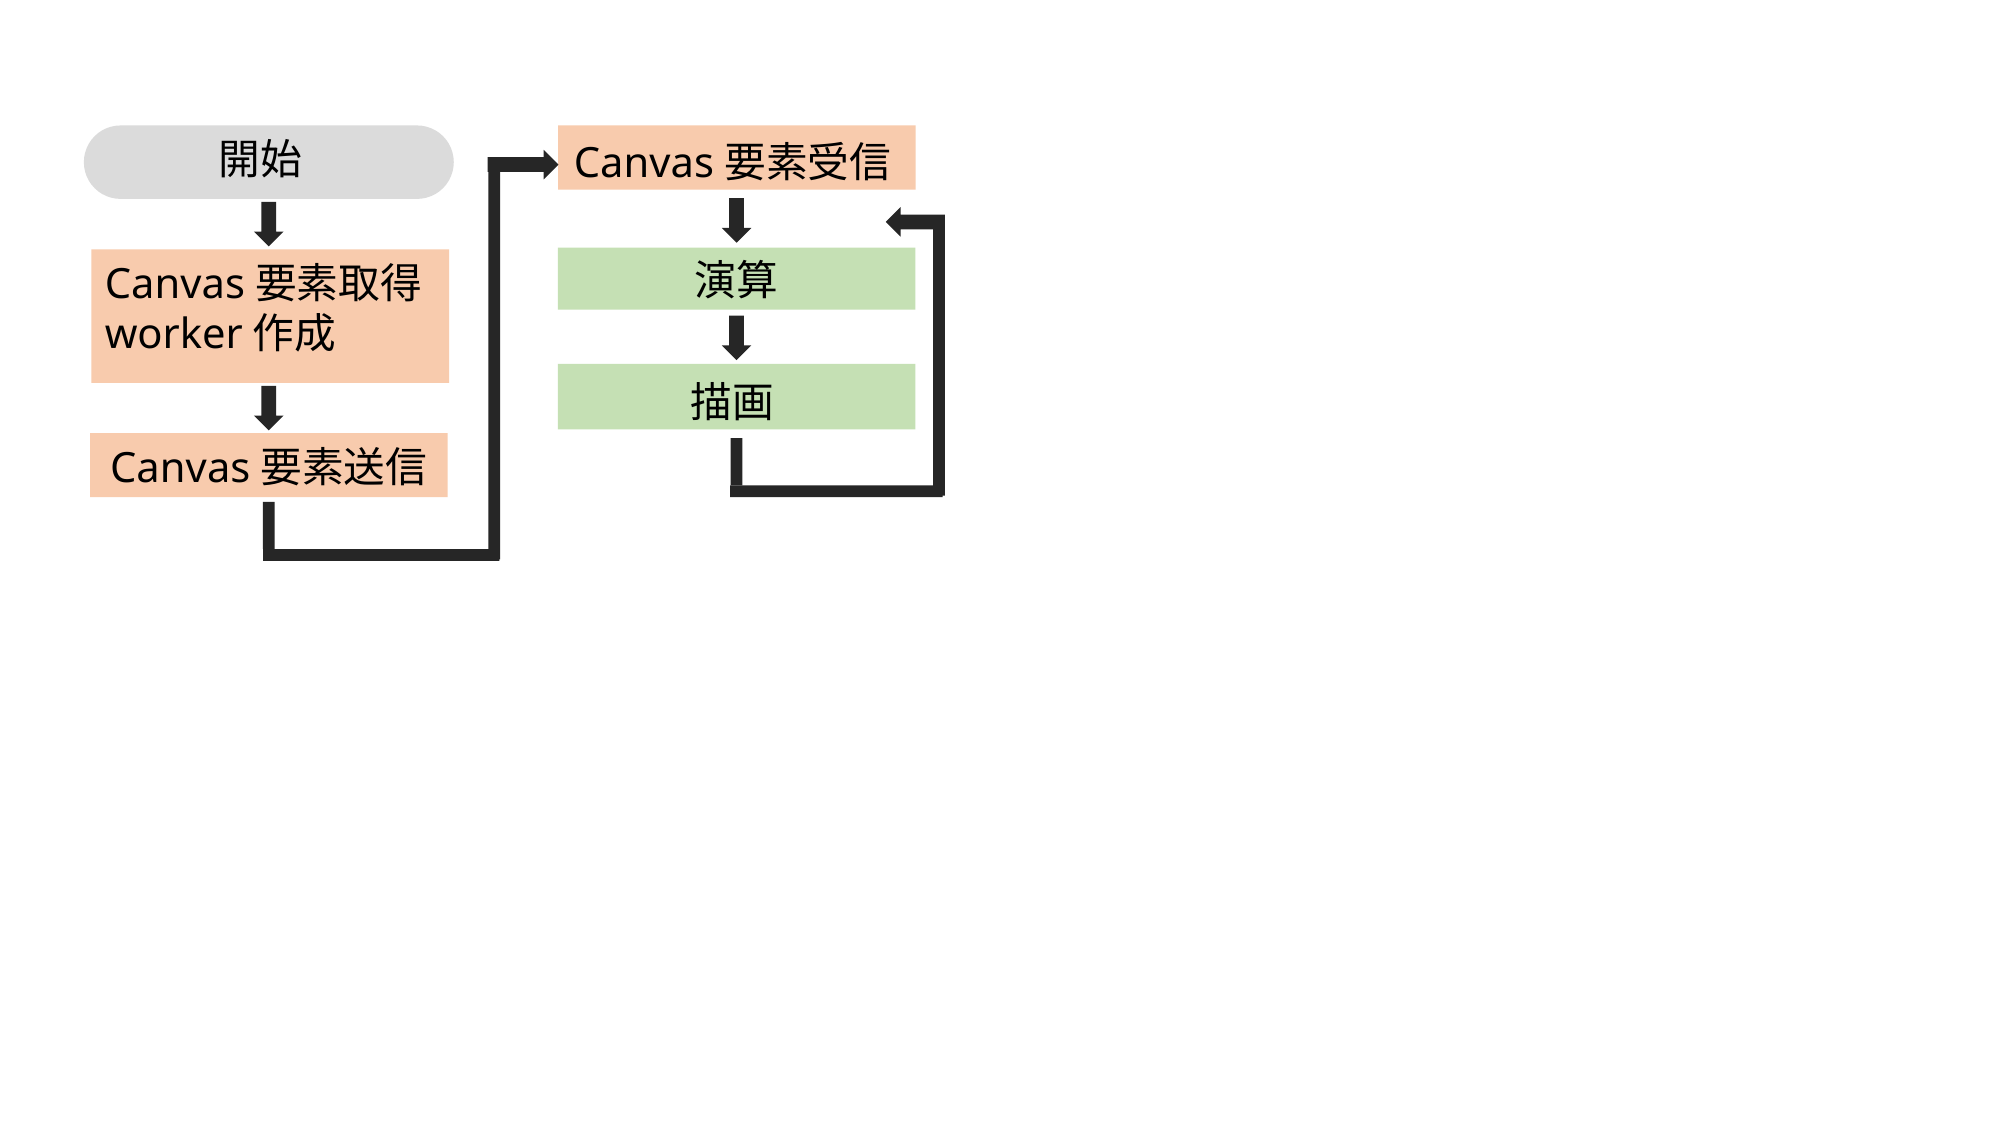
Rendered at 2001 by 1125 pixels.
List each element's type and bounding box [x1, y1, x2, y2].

text_box [557, 363, 916, 435]
text_box [88, 249, 450, 383]
text_box [262, 501, 276, 548]
text_box [486, 147, 557, 182]
text_box [719, 197, 754, 245]
text_box [729, 484, 944, 498]
text_box [89, 433, 448, 499]
text_box [719, 314, 754, 362]
text_box [251, 384, 287, 432]
text_box [262, 548, 500, 562]
text_box [884, 204, 946, 240]
text_box [557, 125, 916, 195]
text_box [932, 231, 946, 497]
text_box [487, 174, 501, 561]
text_box [557, 246, 916, 312]
text_box [251, 200, 287, 248]
text_box [730, 437, 743, 484]
text_box [83, 125, 454, 199]
